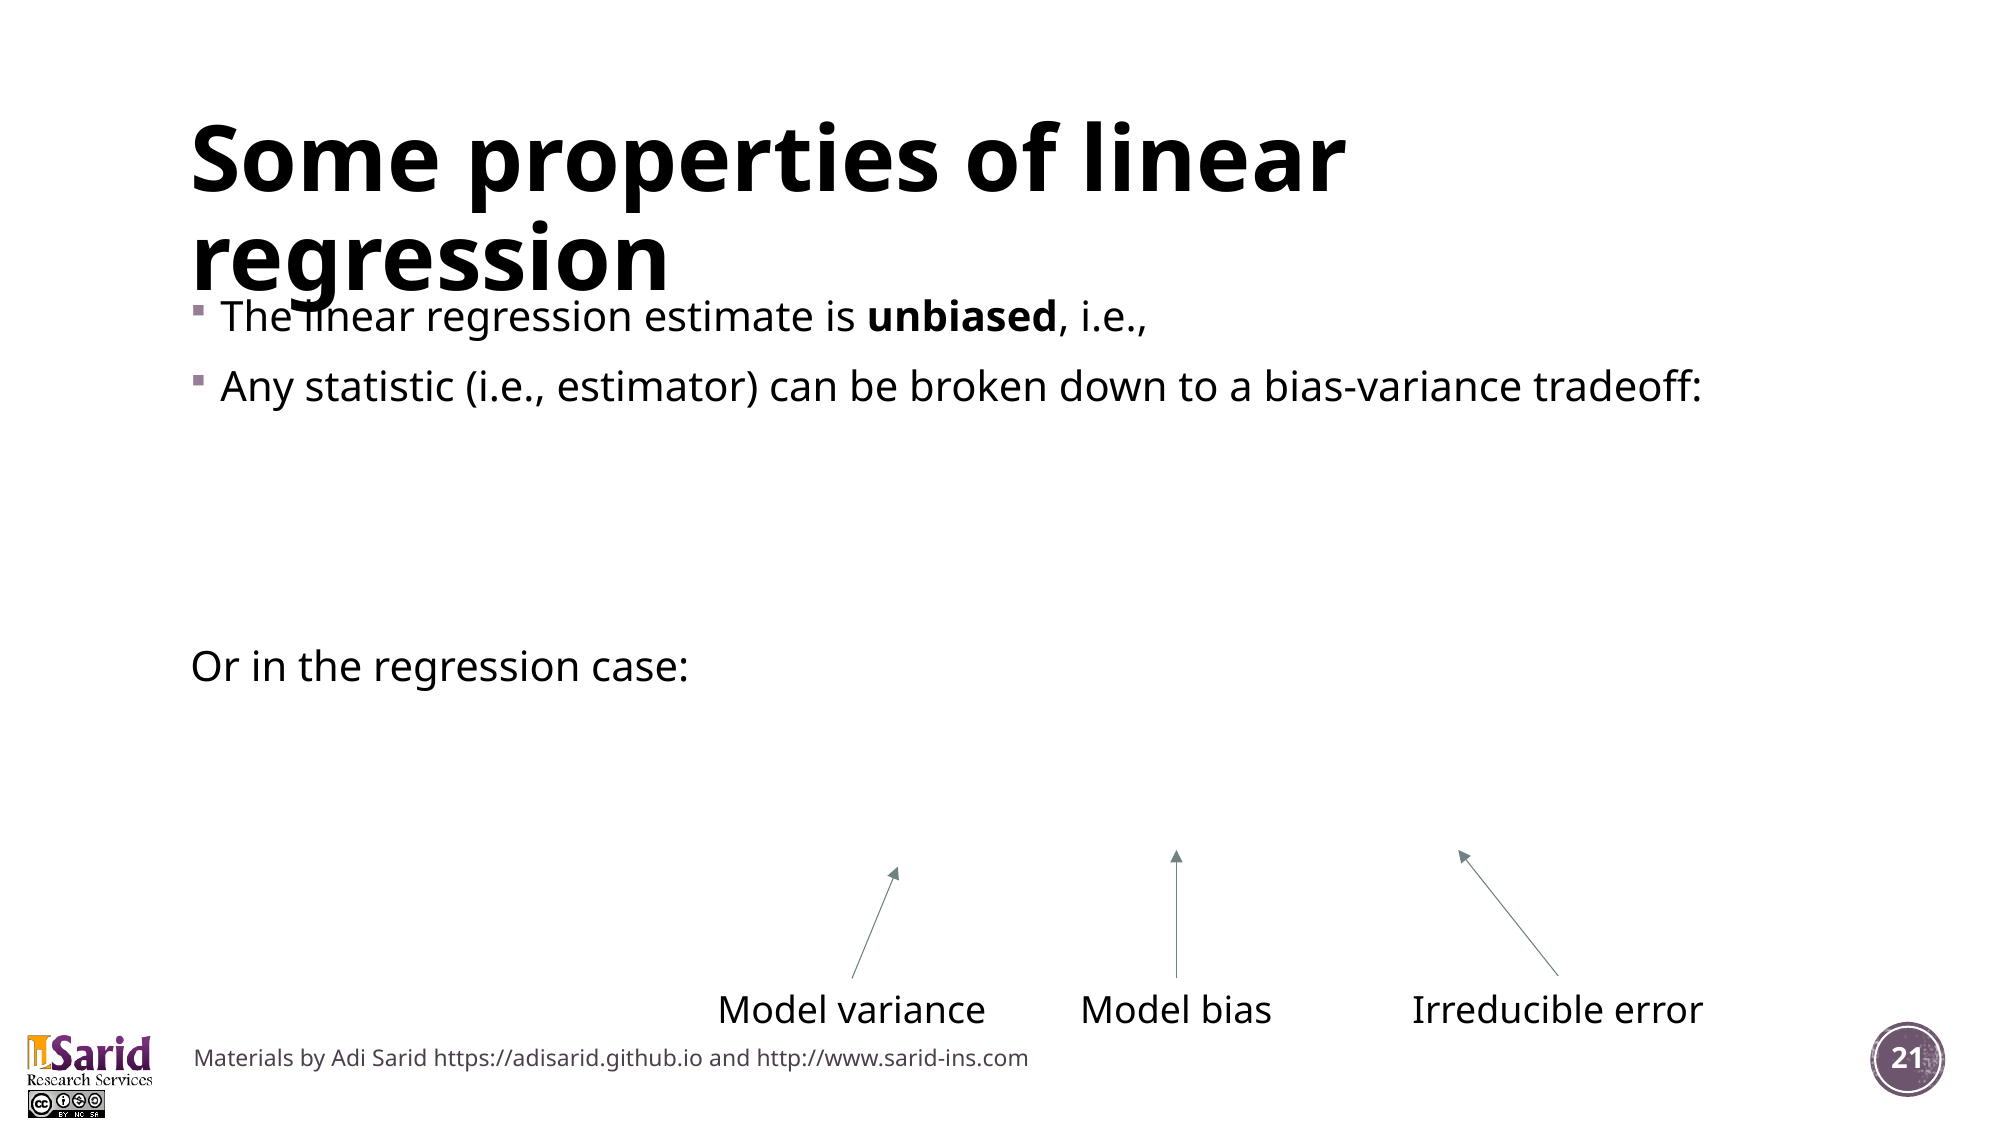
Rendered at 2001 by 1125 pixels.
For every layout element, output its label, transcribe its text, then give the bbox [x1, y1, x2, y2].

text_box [855, 869, 896, 976]
picture [27, 1035, 152, 1086]
title Some properties of linear regression [175, 79, 1826, 344]
footer Materials by Adi Sarid https://adisarid.github.io and http://www.sarid-ins.com [178, 1028, 1217, 1089]
text_box Model variance [702, 978, 1002, 1039]
slide_number 21 [1855, 1028, 1961, 1089]
text_box Irreducible error [1397, 978, 1719, 1039]
text_box Model bias [1065, 978, 1288, 1039]
picture [28, 1090, 105, 1118]
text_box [1460, 852, 1556, 974]
